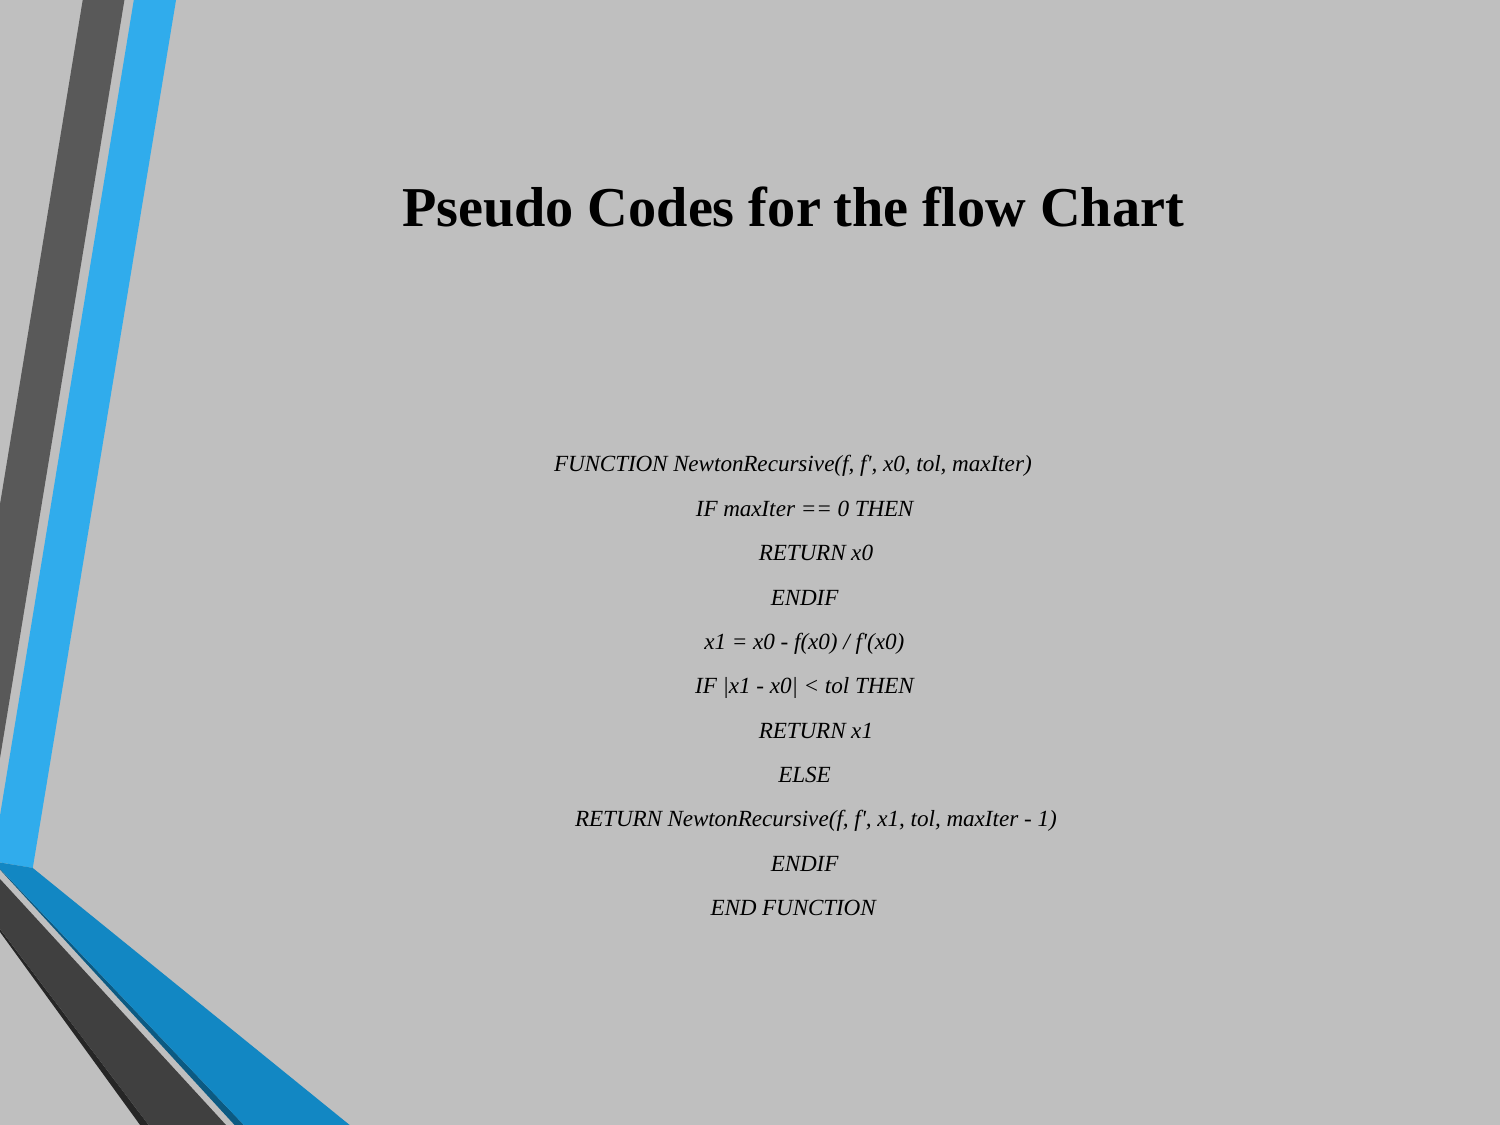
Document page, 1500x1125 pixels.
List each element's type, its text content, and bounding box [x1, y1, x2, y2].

title Pseudo Codes for the flow Chart [161, 75, 1425, 400]
list FUNCTION NewtonRecursive(f, f', x0, tol, maxIter) IF maxIter == 0 THEN RETURN x0 ENDIF x1 = x0 - f(x0) / f'(x0) IF |x1 - x0| < tol THEN RETURN x1 ELSE RETURN NewtonRecursive(f, f', x1, tol, maxIter - 1) ENDIF END FUNCTION [161, 437, 1425, 985]
